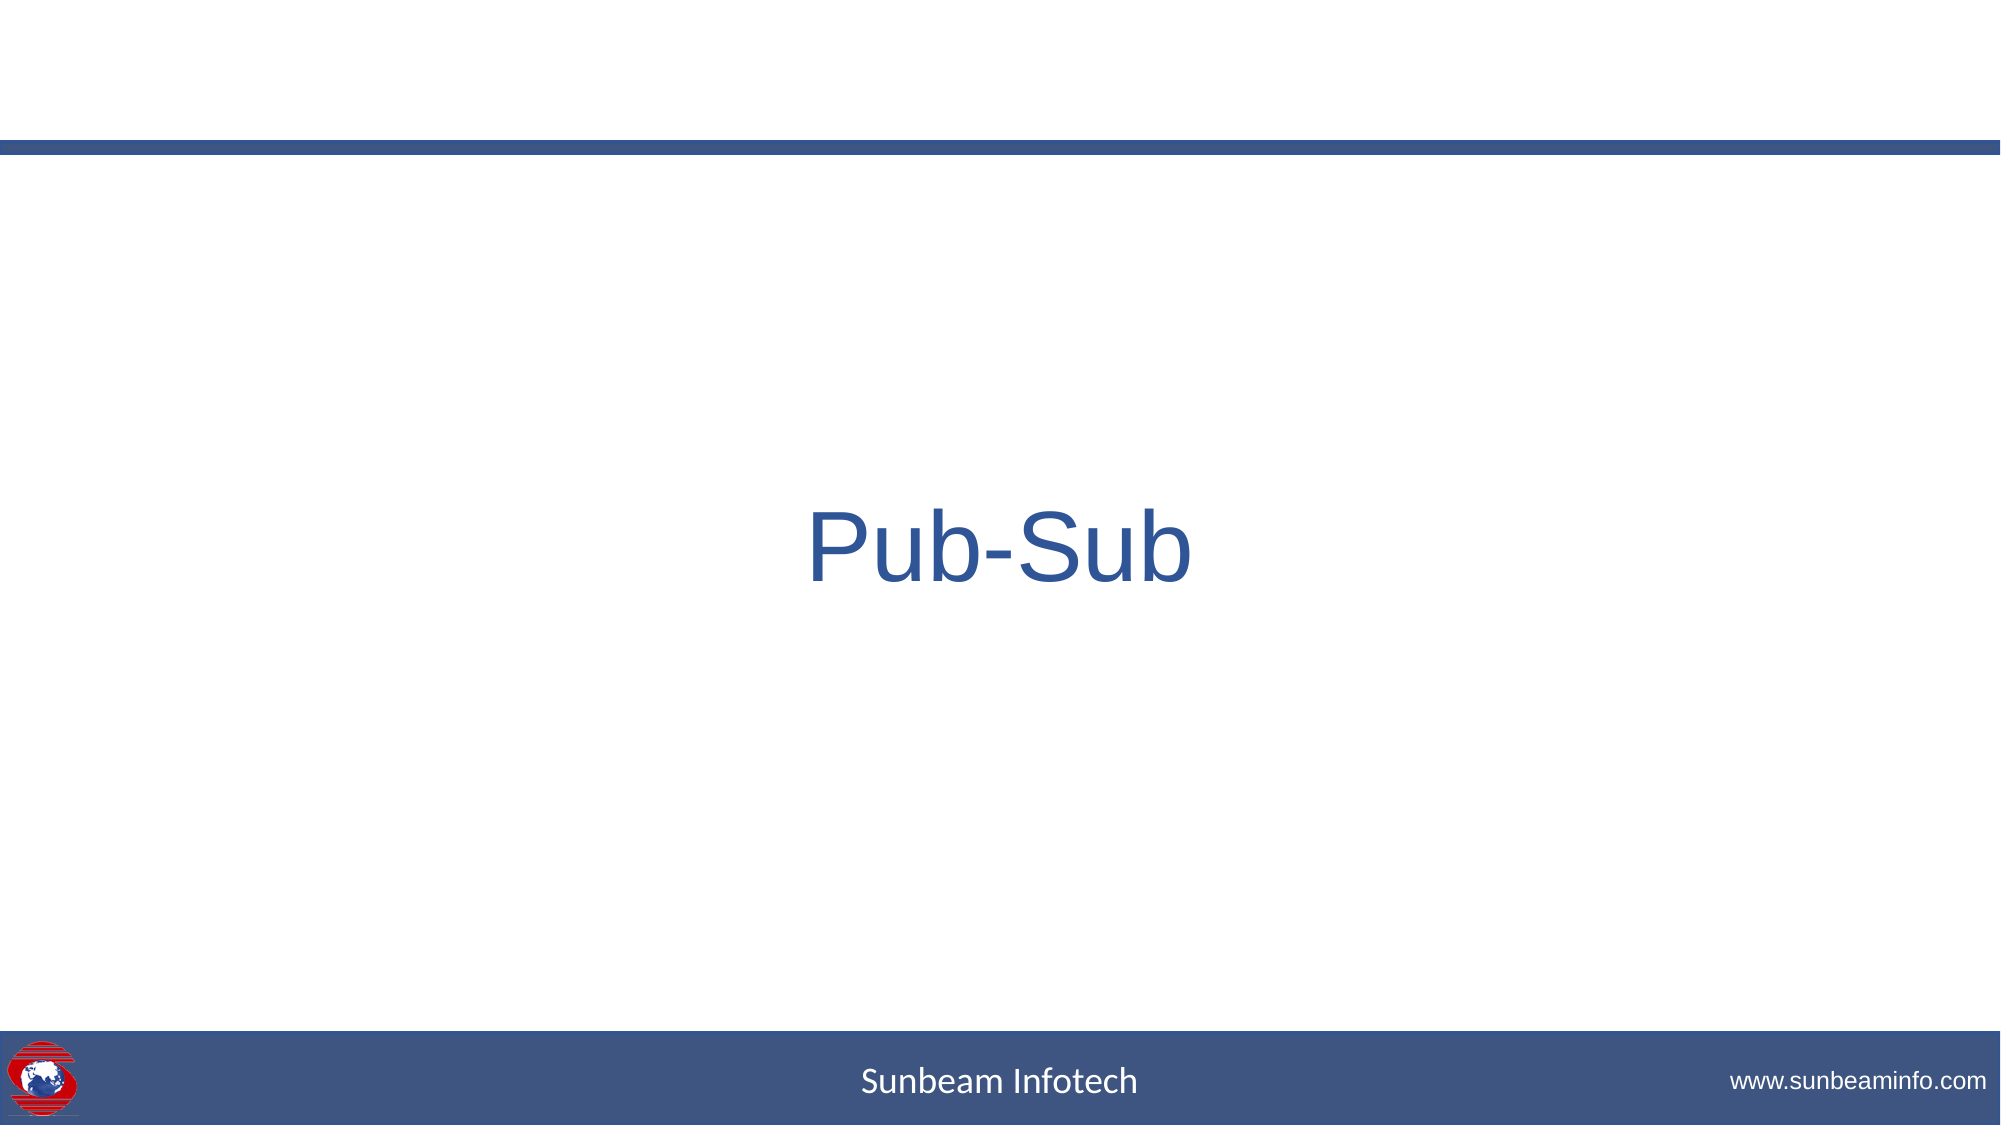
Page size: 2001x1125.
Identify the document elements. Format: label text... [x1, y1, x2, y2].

picture [1, 1036, 82, 1116]
list Pub-Sub [26, 487, 1974, 812]
